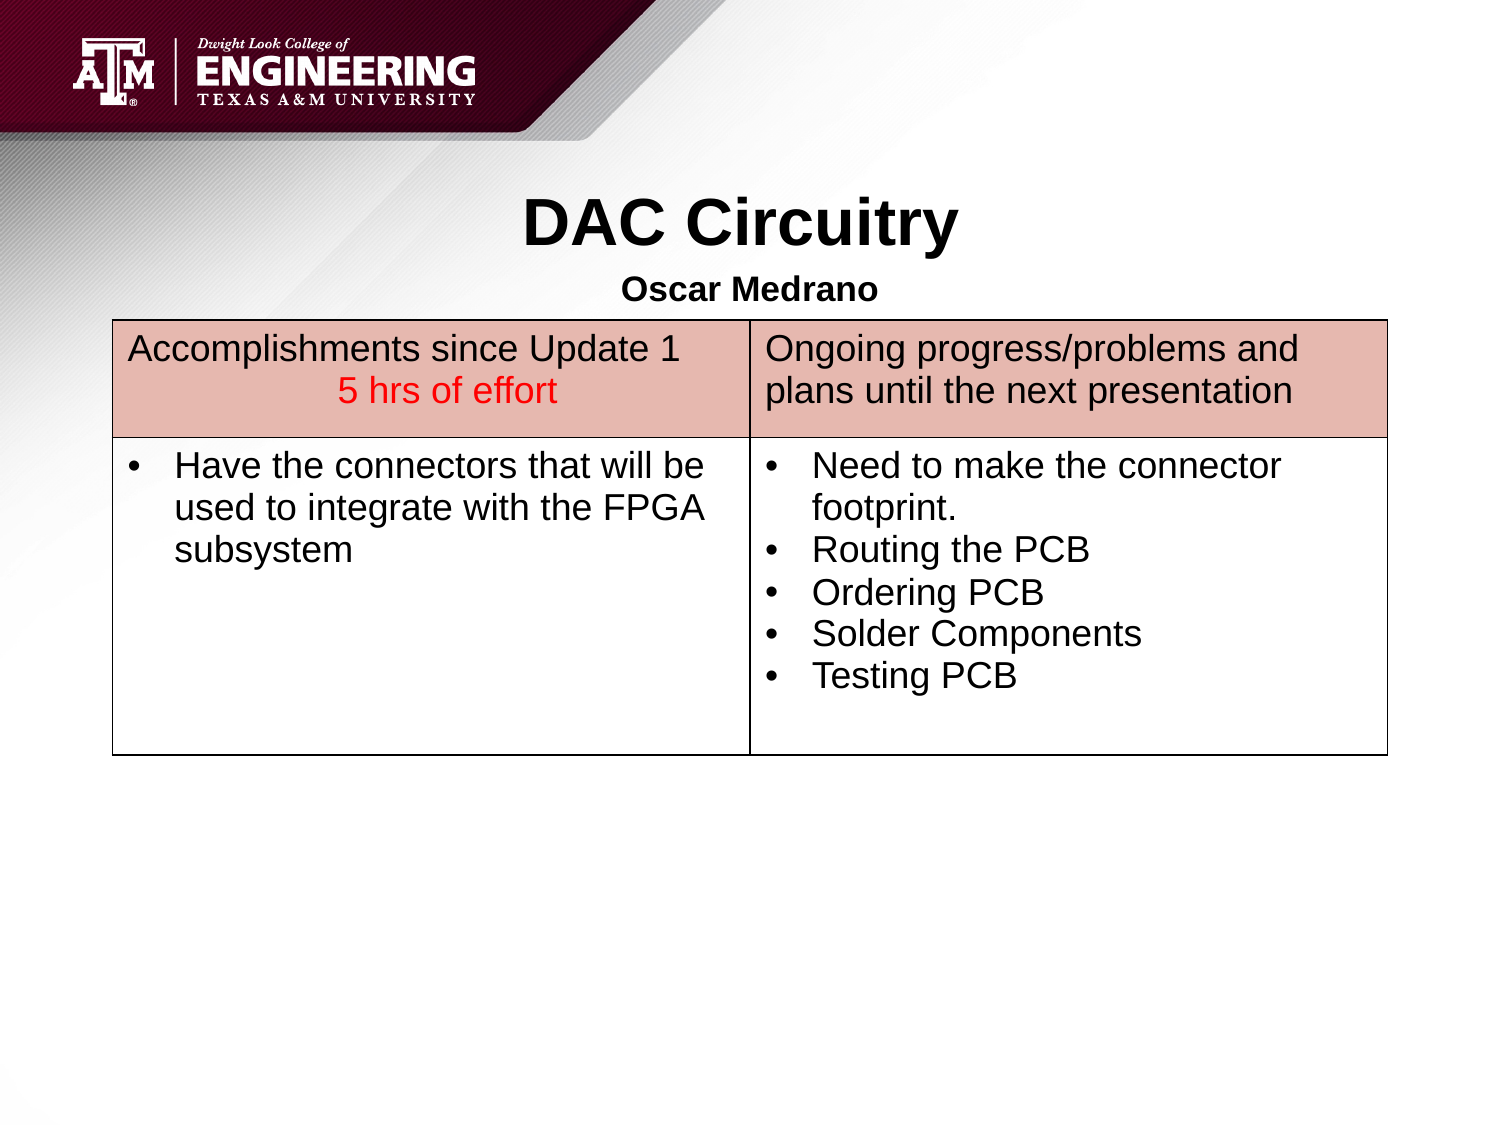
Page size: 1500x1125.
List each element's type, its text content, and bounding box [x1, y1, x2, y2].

table_cell Need to make the connector footprint. Routing the PCB Ordering PCB Solder Components Testing PCB [751, 438, 1387, 754]
picture [0, 0, 1500, 1125]
title DAC Circuitry Oscar Medrano [75, 172, 1425, 304]
table_header Ongoing progress/problems and plans until the next presentation [751, 321, 1387, 437]
table_header Accomplishments since Update 1 5 hrs of effort [113, 321, 749, 437]
table_cell Have the connectors that will be used to integrate with the FPGA subsystem [113, 438, 749, 754]
